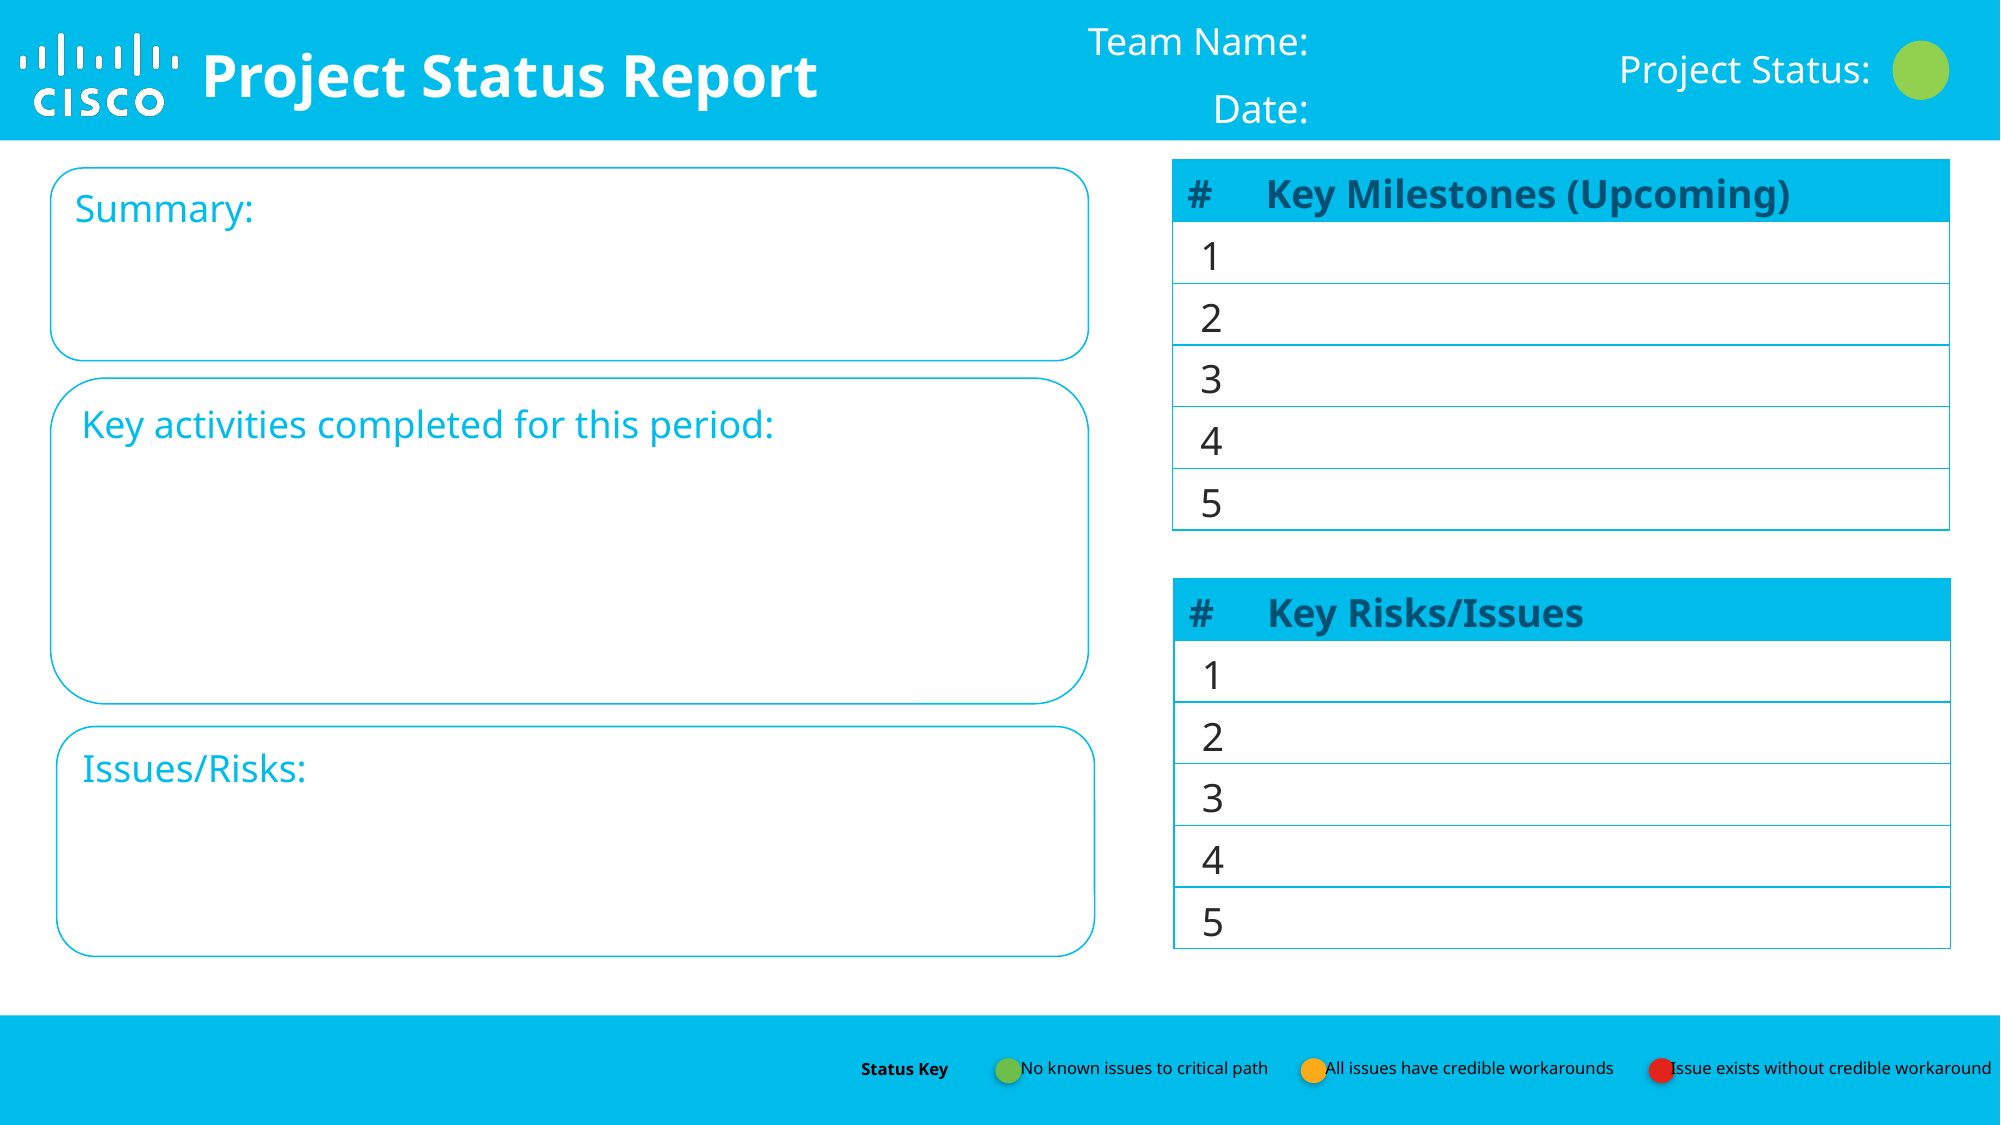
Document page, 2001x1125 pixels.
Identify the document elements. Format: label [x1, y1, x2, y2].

text_box [0, 0, 2000, 1125]
text_box [860, 1050, 2000, 1086]
